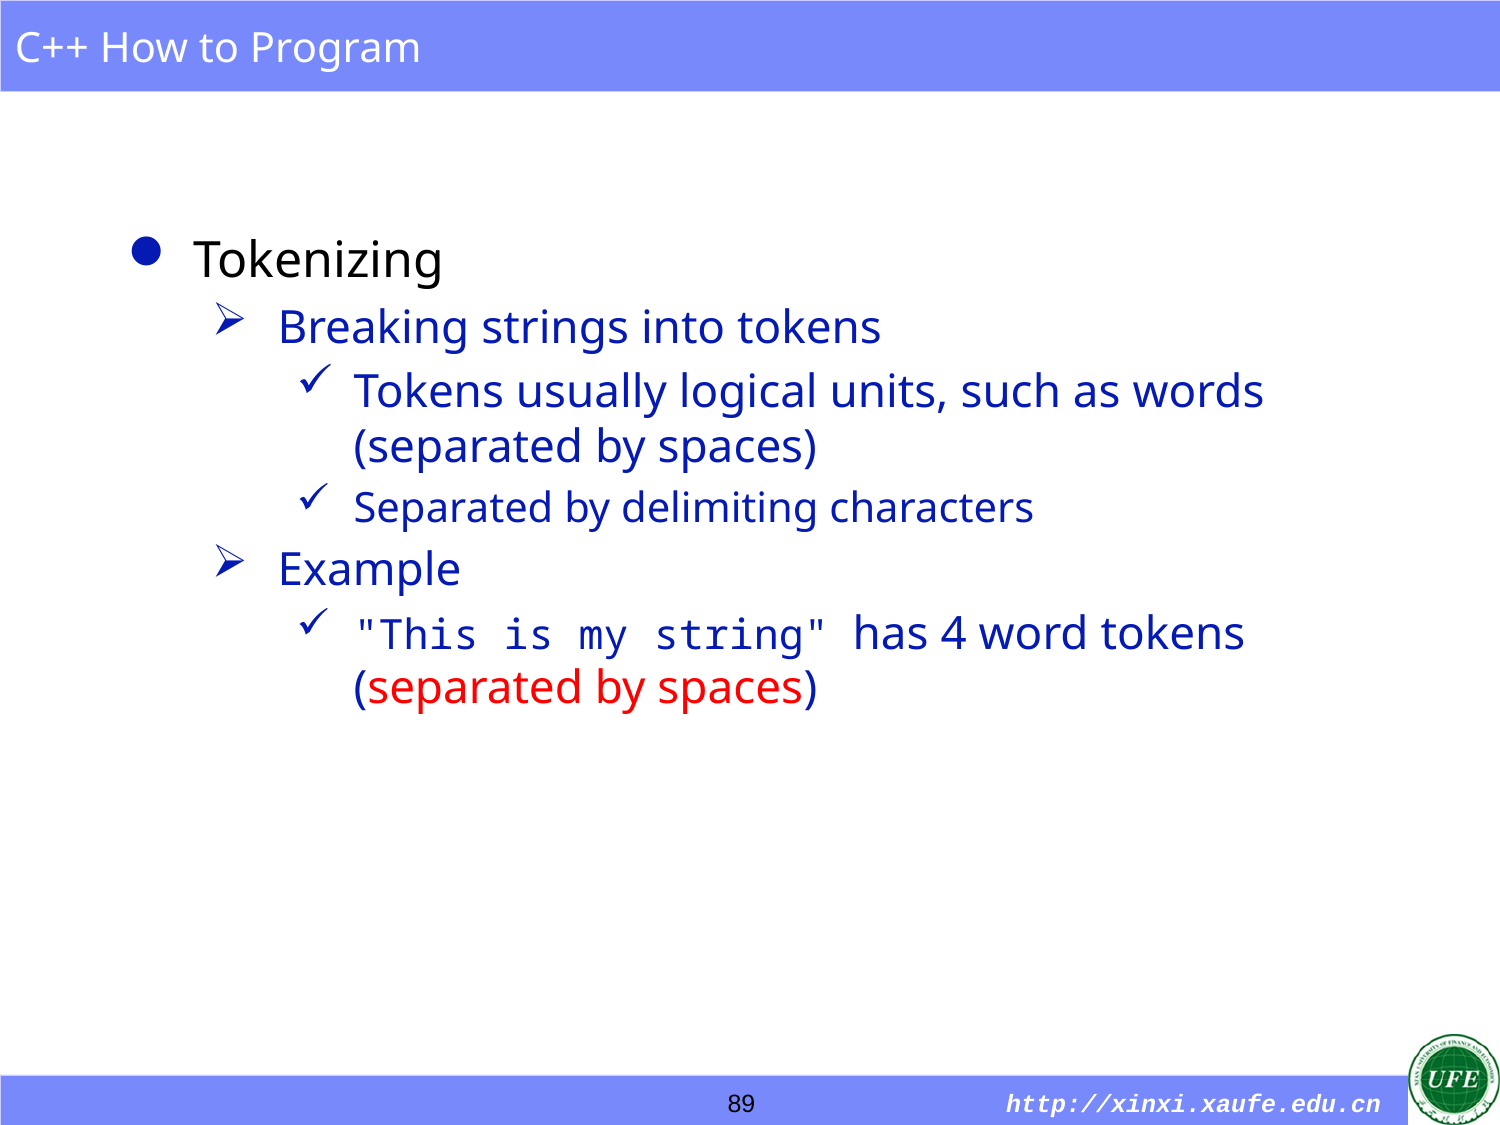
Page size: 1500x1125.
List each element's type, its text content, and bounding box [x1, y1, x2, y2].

picture [1408, 1034, 1500, 1125]
slide_number 89 [712, 1080, 775, 1121]
list Tokenizing Breaking strings into tokens Tokens usually logical units, such as words (separated by spaces) Separated by delimiting characters Example "This is my string" has 4 word tokens (separated by spaces) [112, 220, 1425, 1038]
